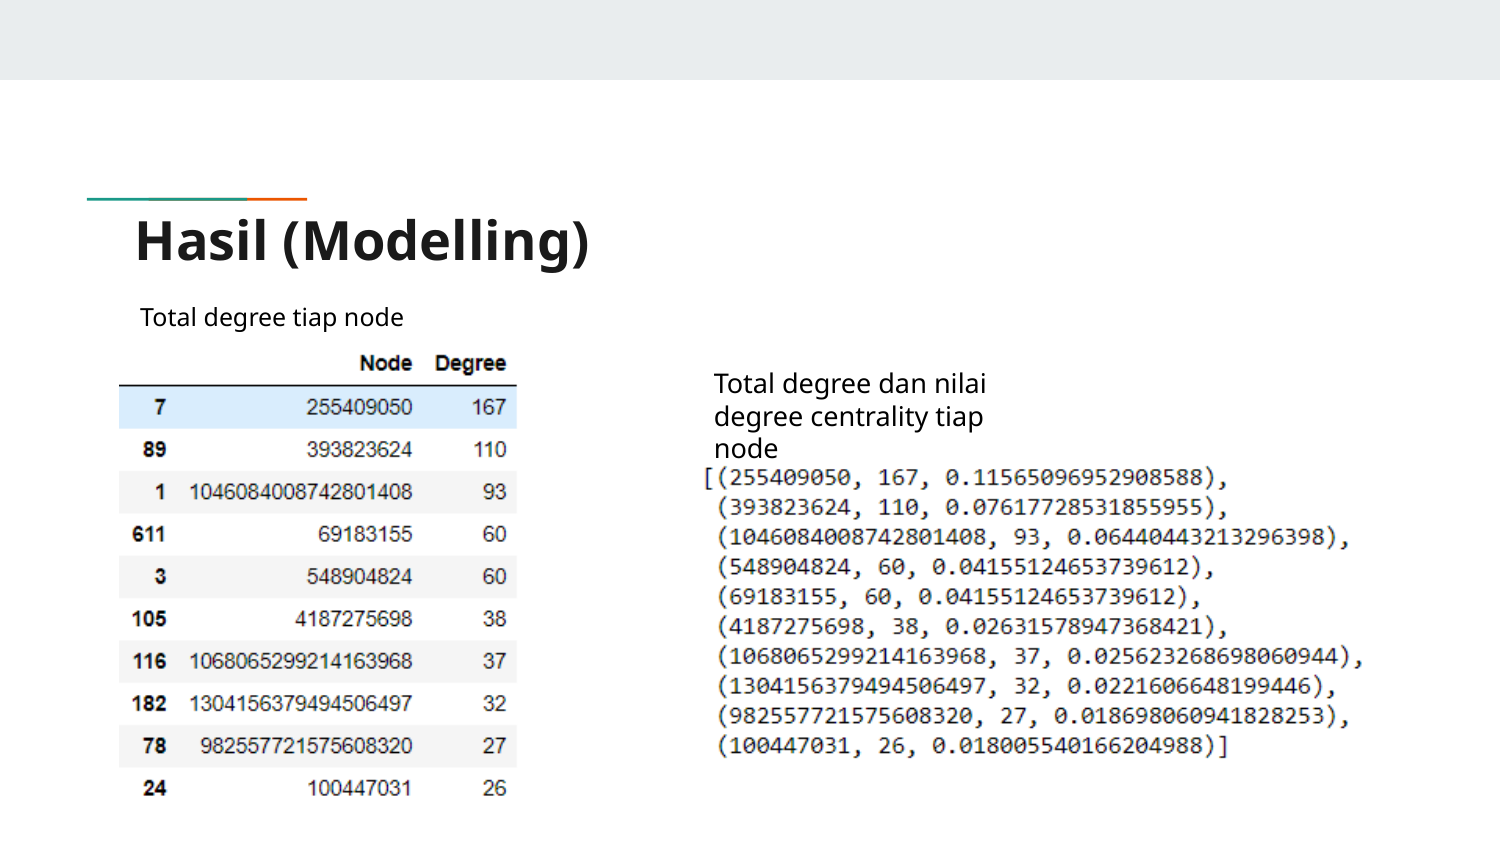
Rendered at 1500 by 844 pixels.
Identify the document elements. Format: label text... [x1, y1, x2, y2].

text_box Total degree tiap node [125, 286, 477, 348]
picture [119, 349, 539, 821]
text_box Total degree dan nilai degree centrality tiap node [699, 351, 1051, 456]
picture [698, 457, 1368, 777]
title Hasil (Modelling) [119, 191, 1381, 280]
